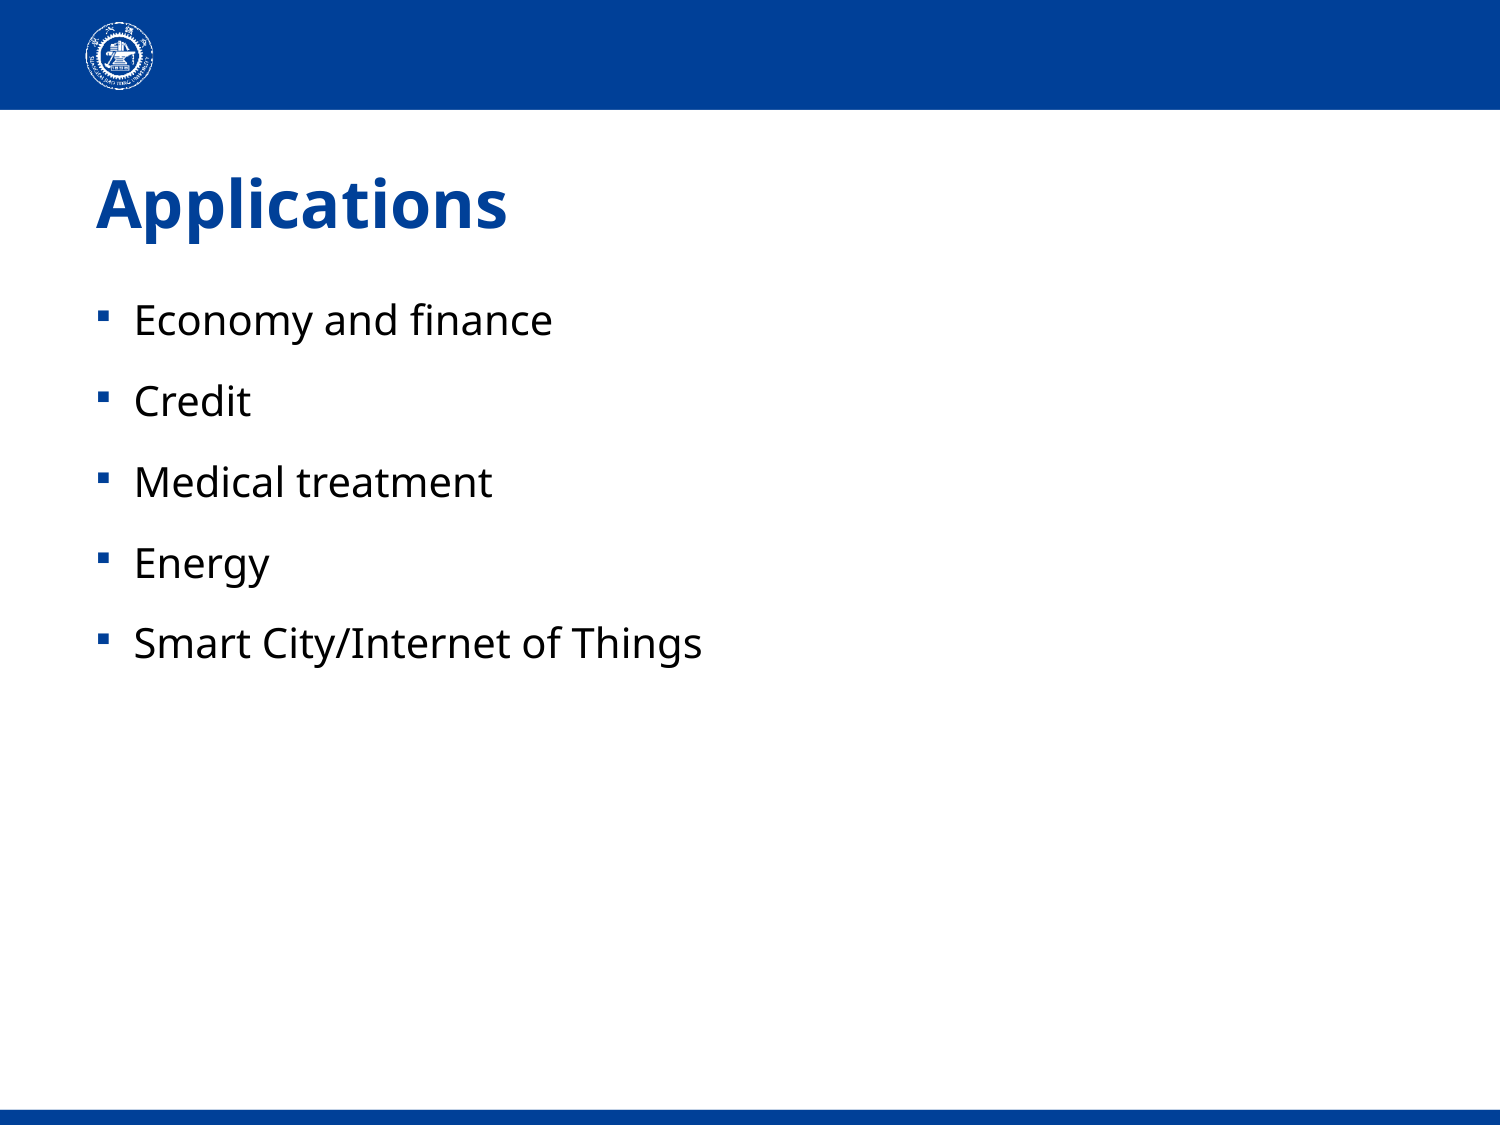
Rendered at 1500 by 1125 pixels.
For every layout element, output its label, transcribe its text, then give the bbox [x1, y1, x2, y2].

title Applications [81, 159, 1455, 254]
picture [81, 17, 157, 93]
list Economy and finance Credit Medical treatment Energy Smart City/Internet of Things [81, 276, 1455, 1084]
